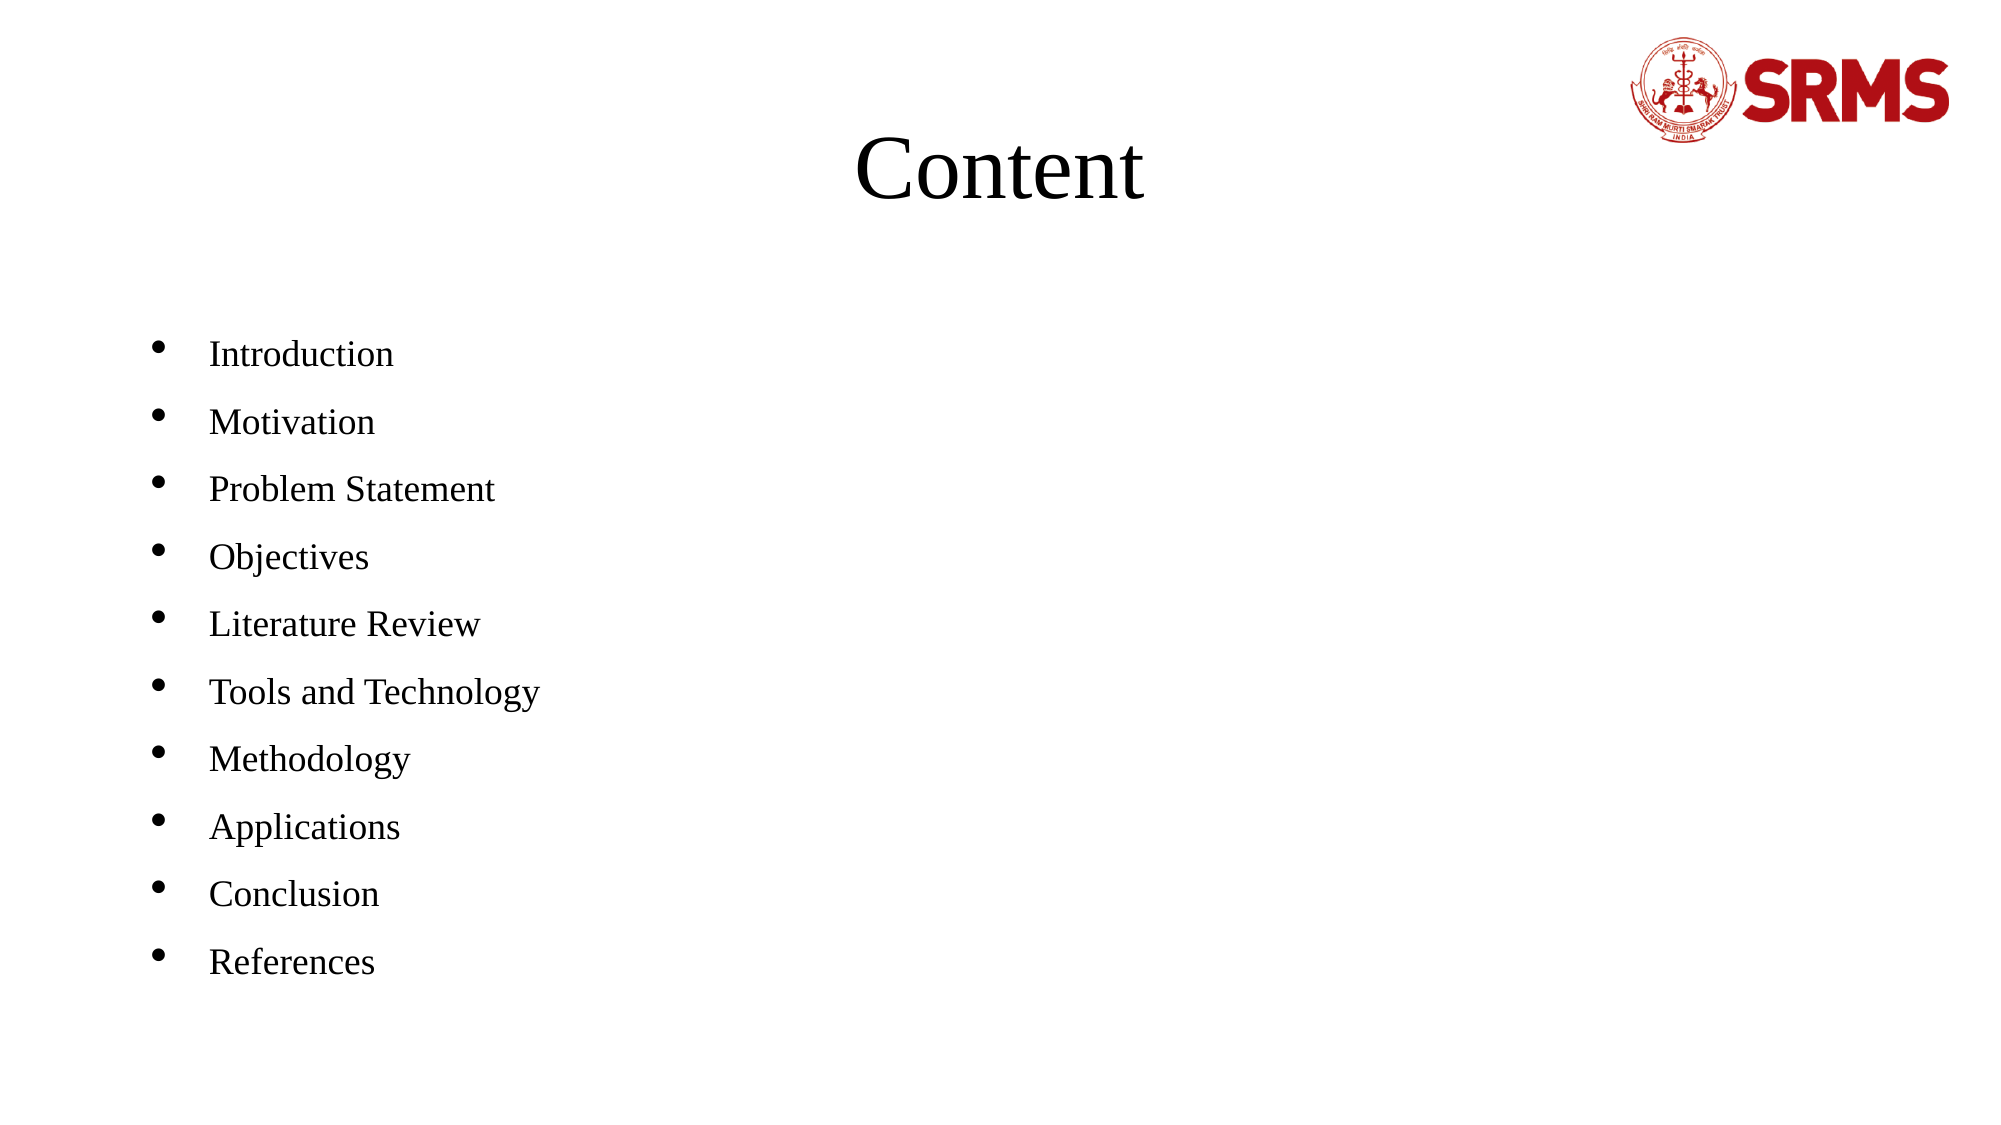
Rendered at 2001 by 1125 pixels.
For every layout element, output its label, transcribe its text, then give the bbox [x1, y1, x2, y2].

picture [1630, 37, 1949, 143]
list Introduction Motivation Problem Statement Objectives Literature Review Tools and Technology Methodology Applications Conclusion References [137, 299, 1863, 1014]
title Content [137, 59, 1863, 278]
